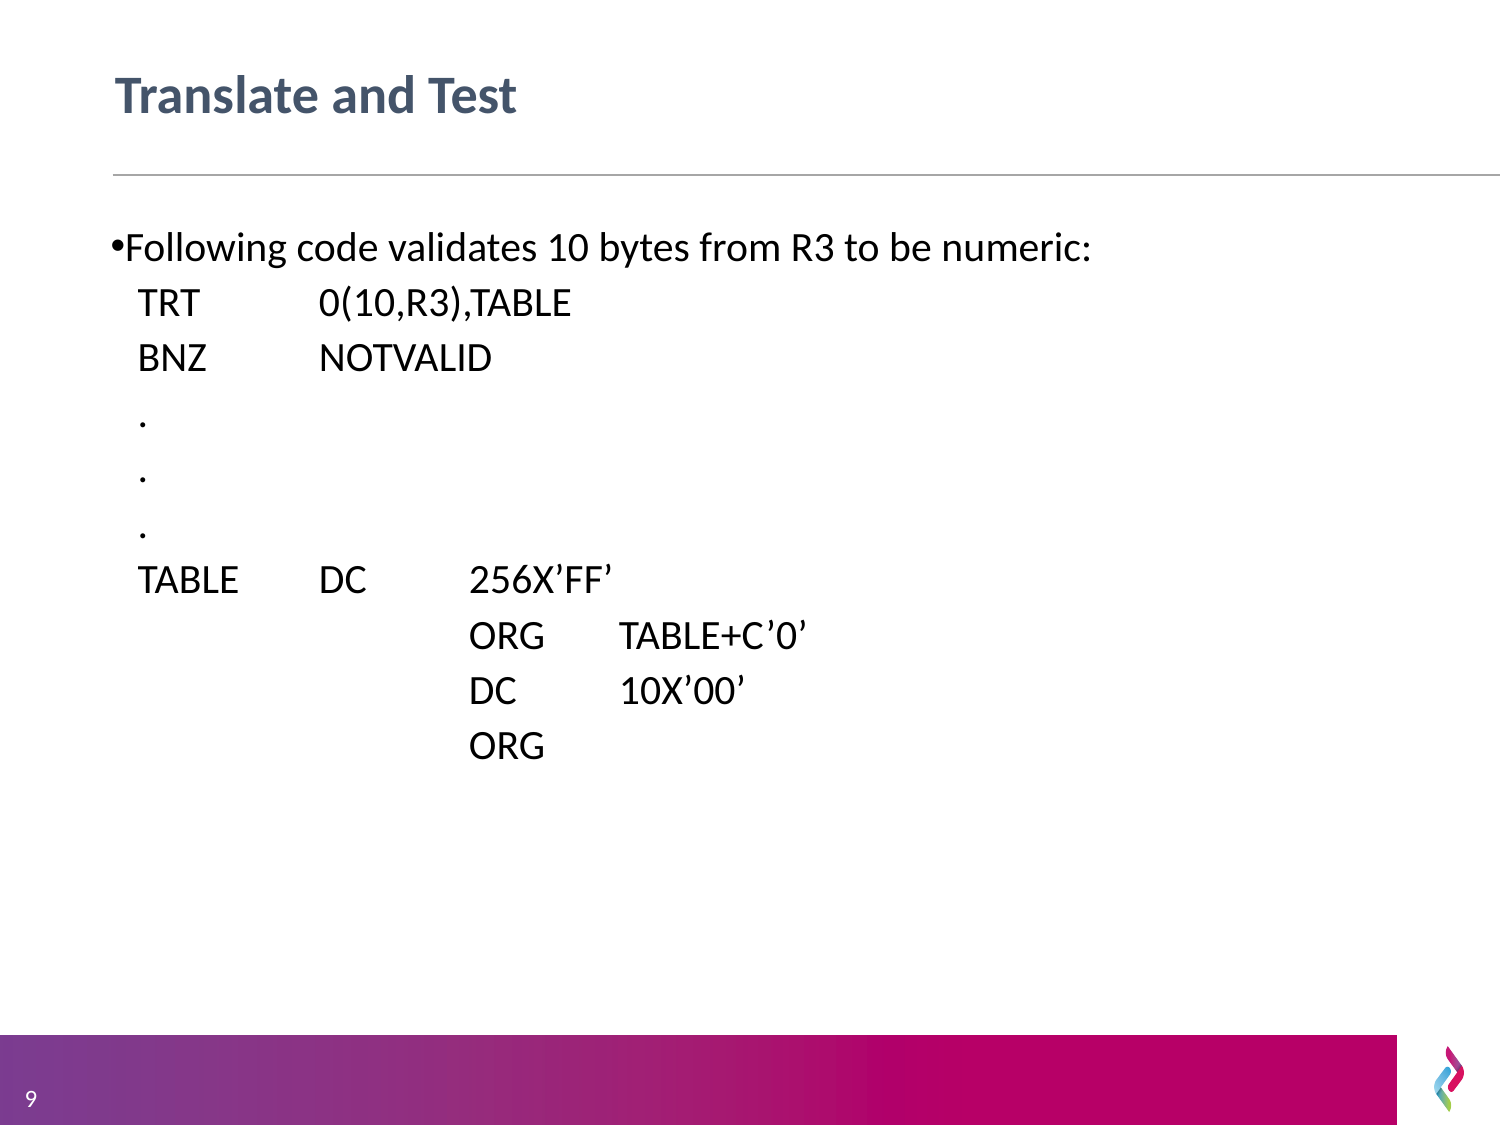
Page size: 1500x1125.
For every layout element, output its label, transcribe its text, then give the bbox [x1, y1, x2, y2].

list Following code validates 10 bytes from R3 to be numeric: TRT 0(10,R3),TABLE BNZ NOTVALID . . . TABLE DC 256X’FF’ ORG TABLE+C’0’ DC 10X’00’ ORG [95, 162, 1446, 932]
picture [1431, 1042, 1467, 1115]
title Translate and Test [99, 19, 1149, 175]
